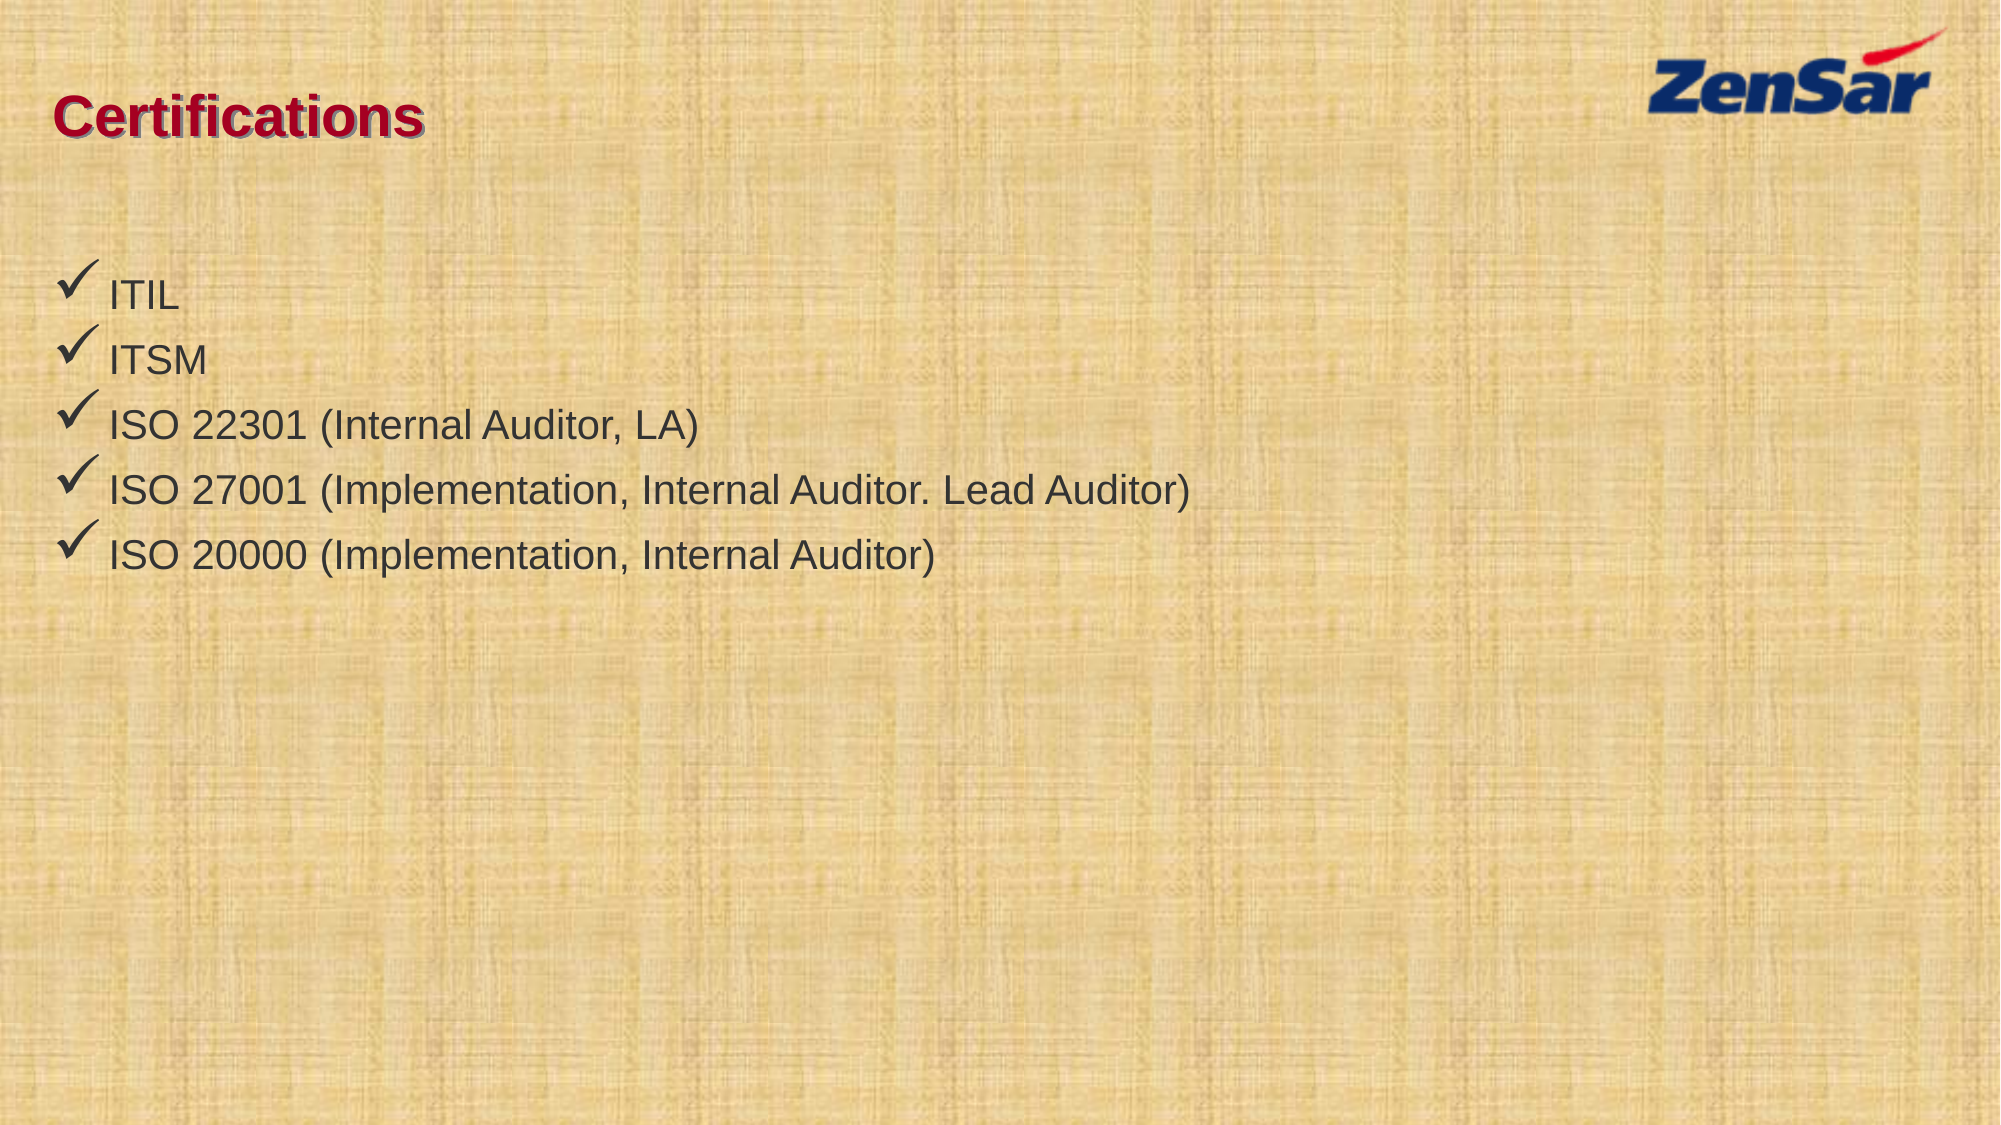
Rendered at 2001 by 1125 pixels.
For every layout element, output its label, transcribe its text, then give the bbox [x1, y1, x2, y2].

text_box ITIL ITSM ISO 22301 (Internal Auditor, LA) ISO 27001 (Implementation, Internal Auditor. Lead Auditor) ISO 20000 (Implementation, Internal Auditor) [37, 194, 1467, 1062]
text_box Certifications [37, 24, 1232, 194]
picture [0, 0, 2001, 1125]
